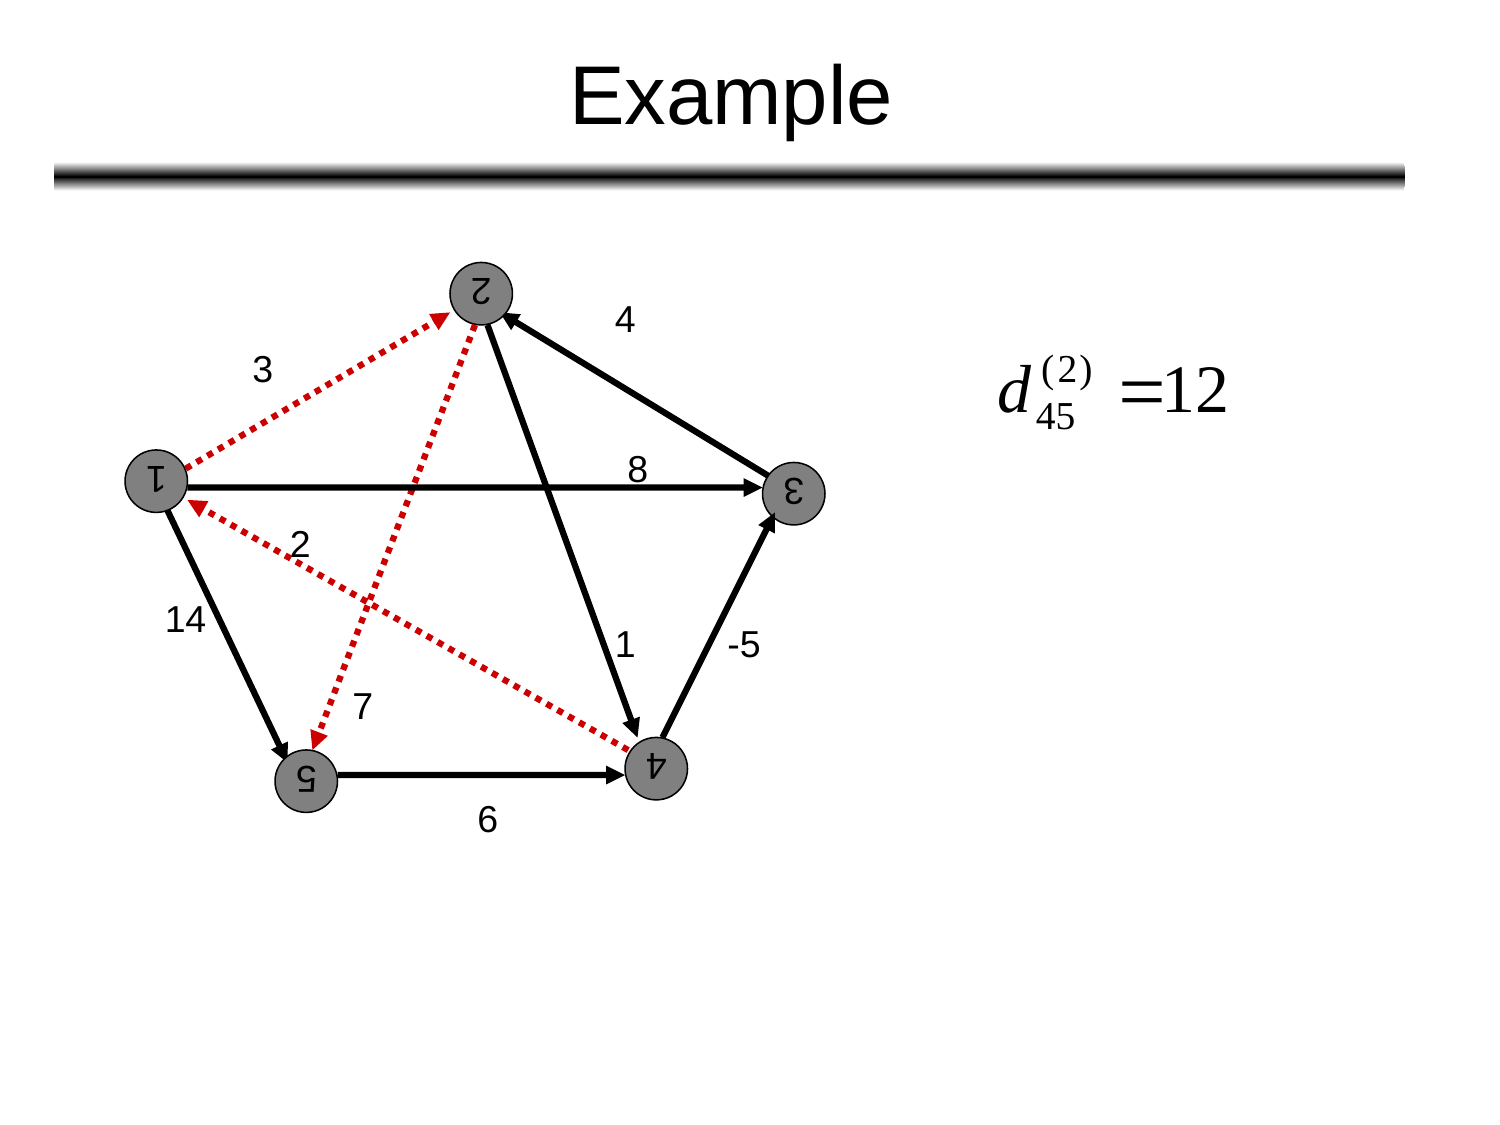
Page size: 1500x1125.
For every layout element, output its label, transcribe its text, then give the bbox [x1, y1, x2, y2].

text_box 1 [600, 612, 638, 673]
text_box [311, 736, 323, 751]
text_box [436, 312, 451, 325]
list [987, 340, 1243, 647]
title Example [55, 16, 1407, 166]
text_box 3 [237, 337, 300, 398]
text_box [502, 313, 768, 476]
text_box [725, 512, 775, 612]
text_box [613, 673, 640, 738]
text_box [232, 648, 288, 759]
text_box -5 [712, 612, 788, 673]
text_box 1 [125, 449, 188, 513]
text_box 4 [625, 737, 688, 800]
text_box 6 [462, 787, 563, 848]
text_box 5 [275, 749, 338, 813]
text_box 4 [599, 287, 688, 348]
text_box 3 [762, 462, 826, 525]
text_box 7 [337, 674, 388, 735]
text_box 2 [450, 262, 513, 325]
text_box 2 [275, 512, 325, 573]
text_box [337, 768, 625, 782]
text_box [187, 499, 202, 512]
text_box 8 [612, 437, 675, 498]
text_box 14 [149, 587, 238, 648]
text_box [675, 481, 763, 494]
